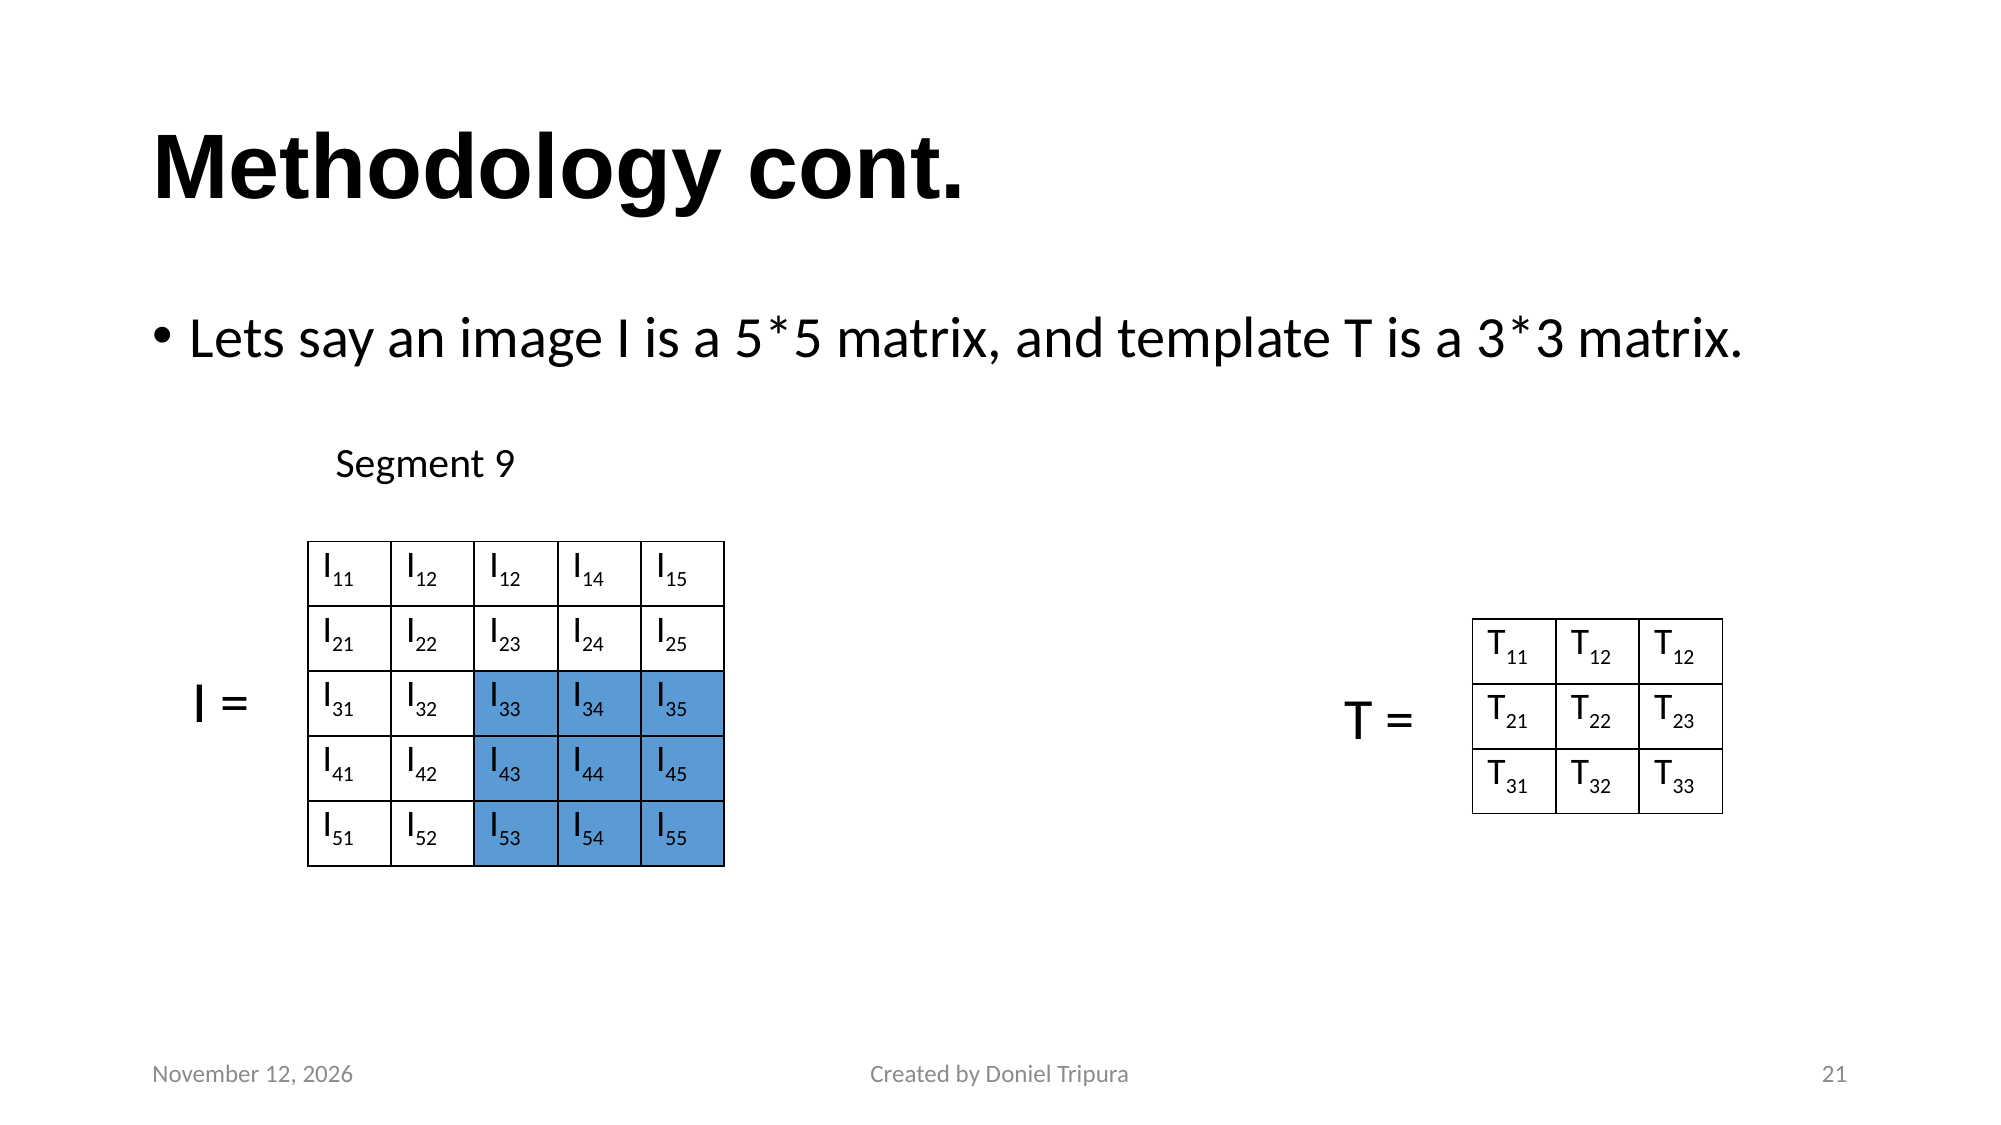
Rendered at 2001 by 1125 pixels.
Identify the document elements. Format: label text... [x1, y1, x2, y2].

footer Created by Doniel Tripura [662, 1042, 1338, 1103]
table_header T12 [1557, 620, 1638, 683]
table_cell I23 [475, 607, 557, 670]
table_header I15 [642, 542, 723, 605]
table_header I11 [309, 542, 390, 605]
text_box I = [177, 656, 304, 742]
text_box T = [1329, 673, 1456, 759]
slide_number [137, 1042, 588, 1103]
table_cell T32 [1557, 750, 1638, 813]
table_cell I42 [392, 737, 473, 800]
table_cell I22 [392, 607, 473, 670]
table_cell I21 [309, 607, 390, 670]
table_cell T33 [1640, 750, 1722, 813]
table_cell I25 [642, 607, 723, 670]
table_cell I51 [309, 802, 390, 865]
table_cell I53 [475, 802, 557, 865]
table_header T12 [1640, 620, 1722, 683]
table_cell I44 [559, 737, 640, 800]
table_header I14 [559, 542, 640, 605]
table_cell I33 [475, 672, 557, 735]
table_cell I35 [642, 672, 723, 735]
title Methodology cont. [137, 59, 1863, 278]
table_cell I31 [309, 672, 390, 735]
text_box Segment 9 [320, 428, 663, 493]
table_header T11 [1473, 620, 1555, 683]
table_cell I52 [392, 802, 473, 865]
table_cell T31 [1473, 750, 1555, 813]
table_cell I55 [642, 802, 723, 865]
table_cell I41 [309, 737, 390, 800]
table_cell I43 [475, 737, 557, 800]
table_cell I24 [559, 607, 640, 670]
table_cell I34 [559, 672, 640, 735]
table_cell I54 [559, 802, 640, 865]
table_header I12 [475, 542, 557, 605]
slide_number 21 [1412, 1042, 1863, 1103]
list Lets say an image I is a 5*5 matrix, and template T is a 3*3 matrix. [137, 299, 1863, 1014]
table_cell I45 [642, 737, 723, 800]
table_cell T22 [1557, 685, 1638, 748]
table_header I12 [392, 542, 473, 605]
table_cell T21 [1473, 685, 1555, 748]
table_cell I32 [392, 672, 473, 735]
table_cell T23 [1640, 685, 1722, 748]
